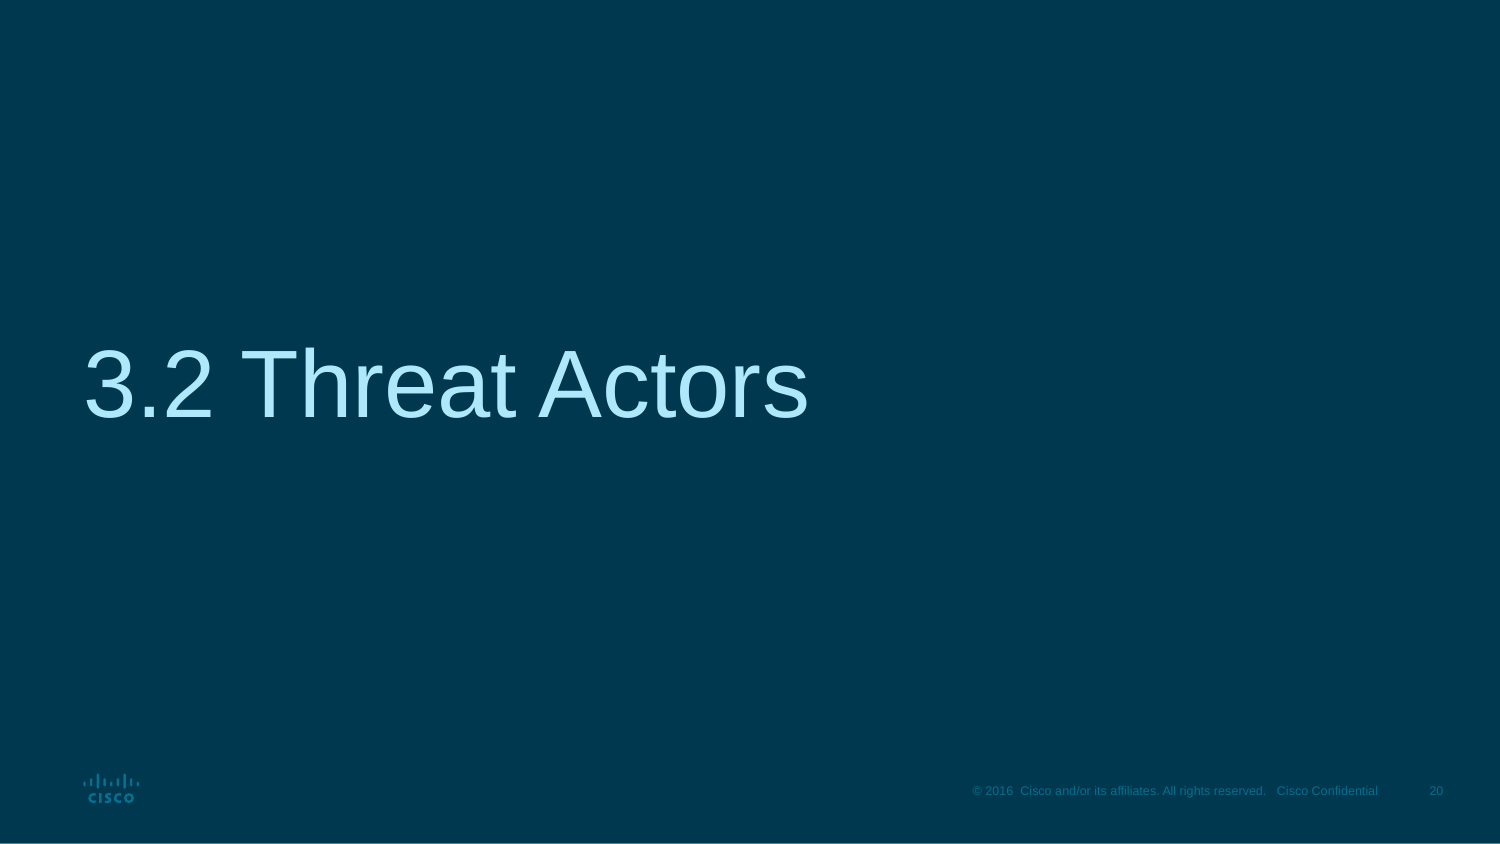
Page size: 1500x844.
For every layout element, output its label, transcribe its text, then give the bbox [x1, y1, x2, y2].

title 3.2 Threat Actors [68, 293, 1356, 446]
